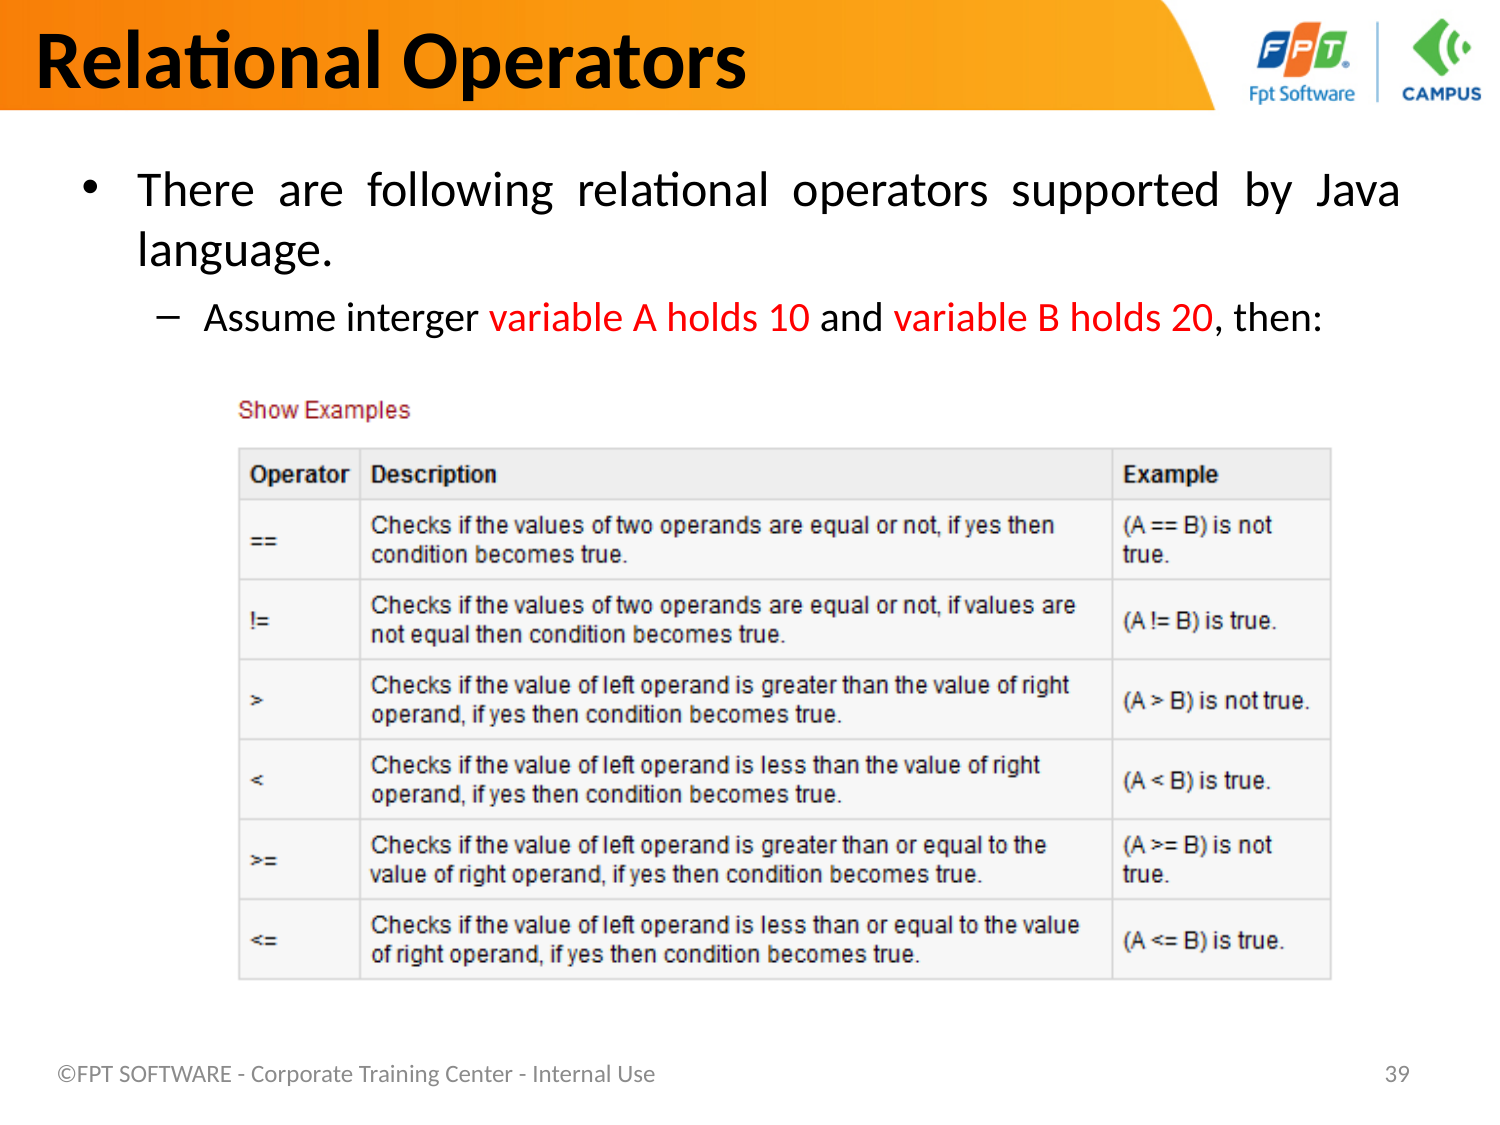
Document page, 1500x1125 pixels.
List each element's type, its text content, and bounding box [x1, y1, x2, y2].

picture [0, 0, 1500, 1125]
footer ©FPT SOFTWARE - Corporate Training Center - Internal Use [31, 1042, 682, 1103]
slide_number 39 [1074, 1042, 1425, 1103]
text_box Relational Operators [20, 0, 1371, 150]
list There are following relational operators supported by Java language. Assume interger variable A holds 10 and variable B holds 20, then: [66, 149, 1417, 892]
